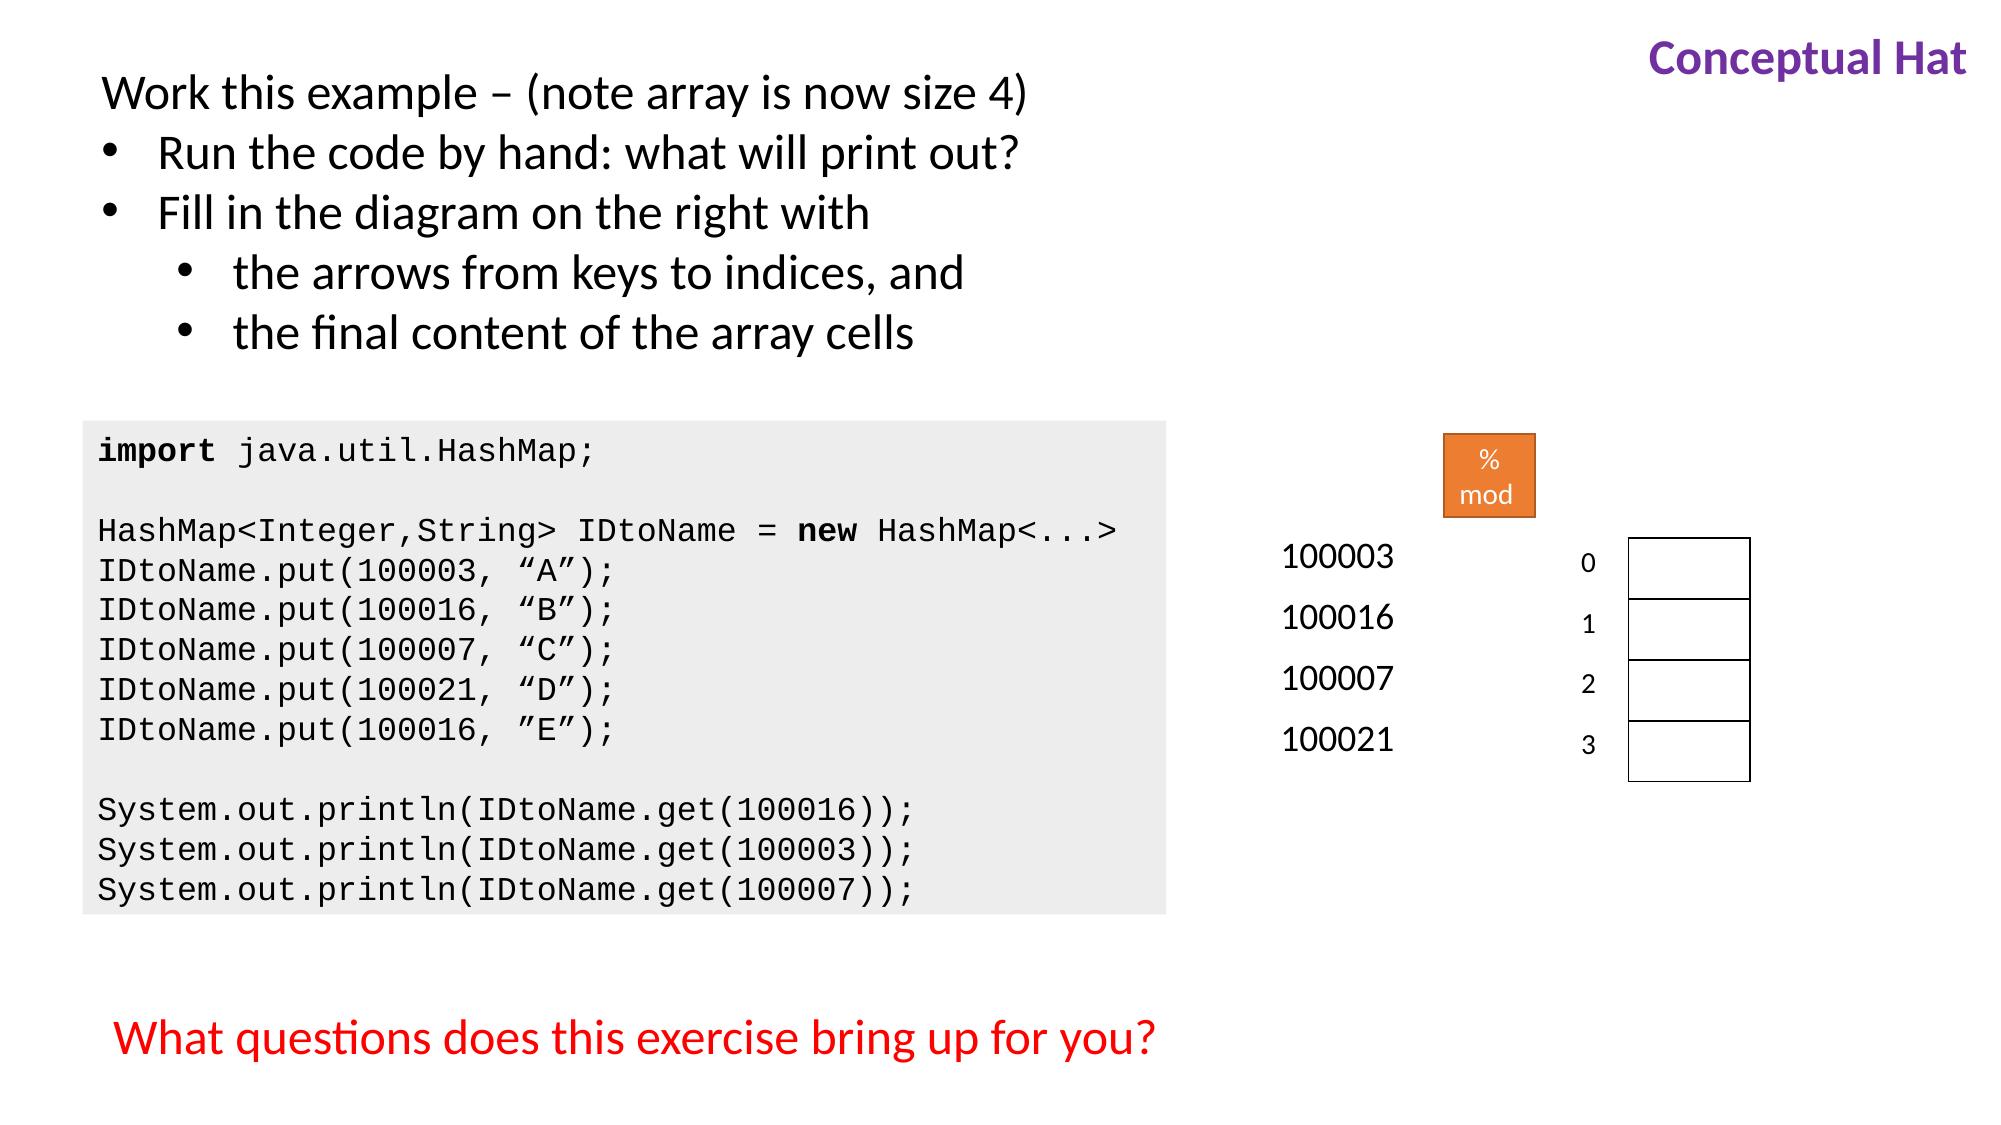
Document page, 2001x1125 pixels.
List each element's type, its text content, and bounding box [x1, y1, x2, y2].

text_box Conceptual Hat [1633, 16, 1983, 92]
table_cell [1629, 600, 1749, 659]
table_cell 2 [1566, 664, 1602, 725]
table_cell [1629, 722, 1749, 781]
table_header 0 [1566, 543, 1602, 604]
table_cell [1629, 661, 1749, 720]
table_cell 3 [1566, 725, 1602, 786]
text_box Work this example – (note array is now size 4) Run the code by hand: what will print out? Fill in the diagram on the right with the arrows from keys to indices, and the final content of the array cells [86, 52, 1045, 367]
table_cell 1 [1566, 604, 1602, 664]
table_header [1629, 539, 1749, 598]
table_cell 100016 [1253, 594, 1409, 655]
table_cell 100007 [1253, 655, 1409, 716]
text_box What questions does this exercise bring up for you? [98, 996, 1173, 1072]
text_box import java.util.HashMap; HashMap<Integer,String> IDtoName = new HashMap<...> IDtoName.put(100003, “A”); IDtoName.put(100016, “B”); IDtoName.put(100007, “C”); IDtoName.put(100021, “D”); IDtoName.put(100016, ”E”); System.out.println(IDtoName.get(100016)); System.out.println(IDtoName.get(100003)); System.out.println(IDtoName.get(100007)); [82, 420, 1167, 915]
text_box % mod [1443, 433, 1536, 518]
table_cell 100021 [1253, 716, 1409, 777]
table_header 100003 [1253, 533, 1409, 594]
